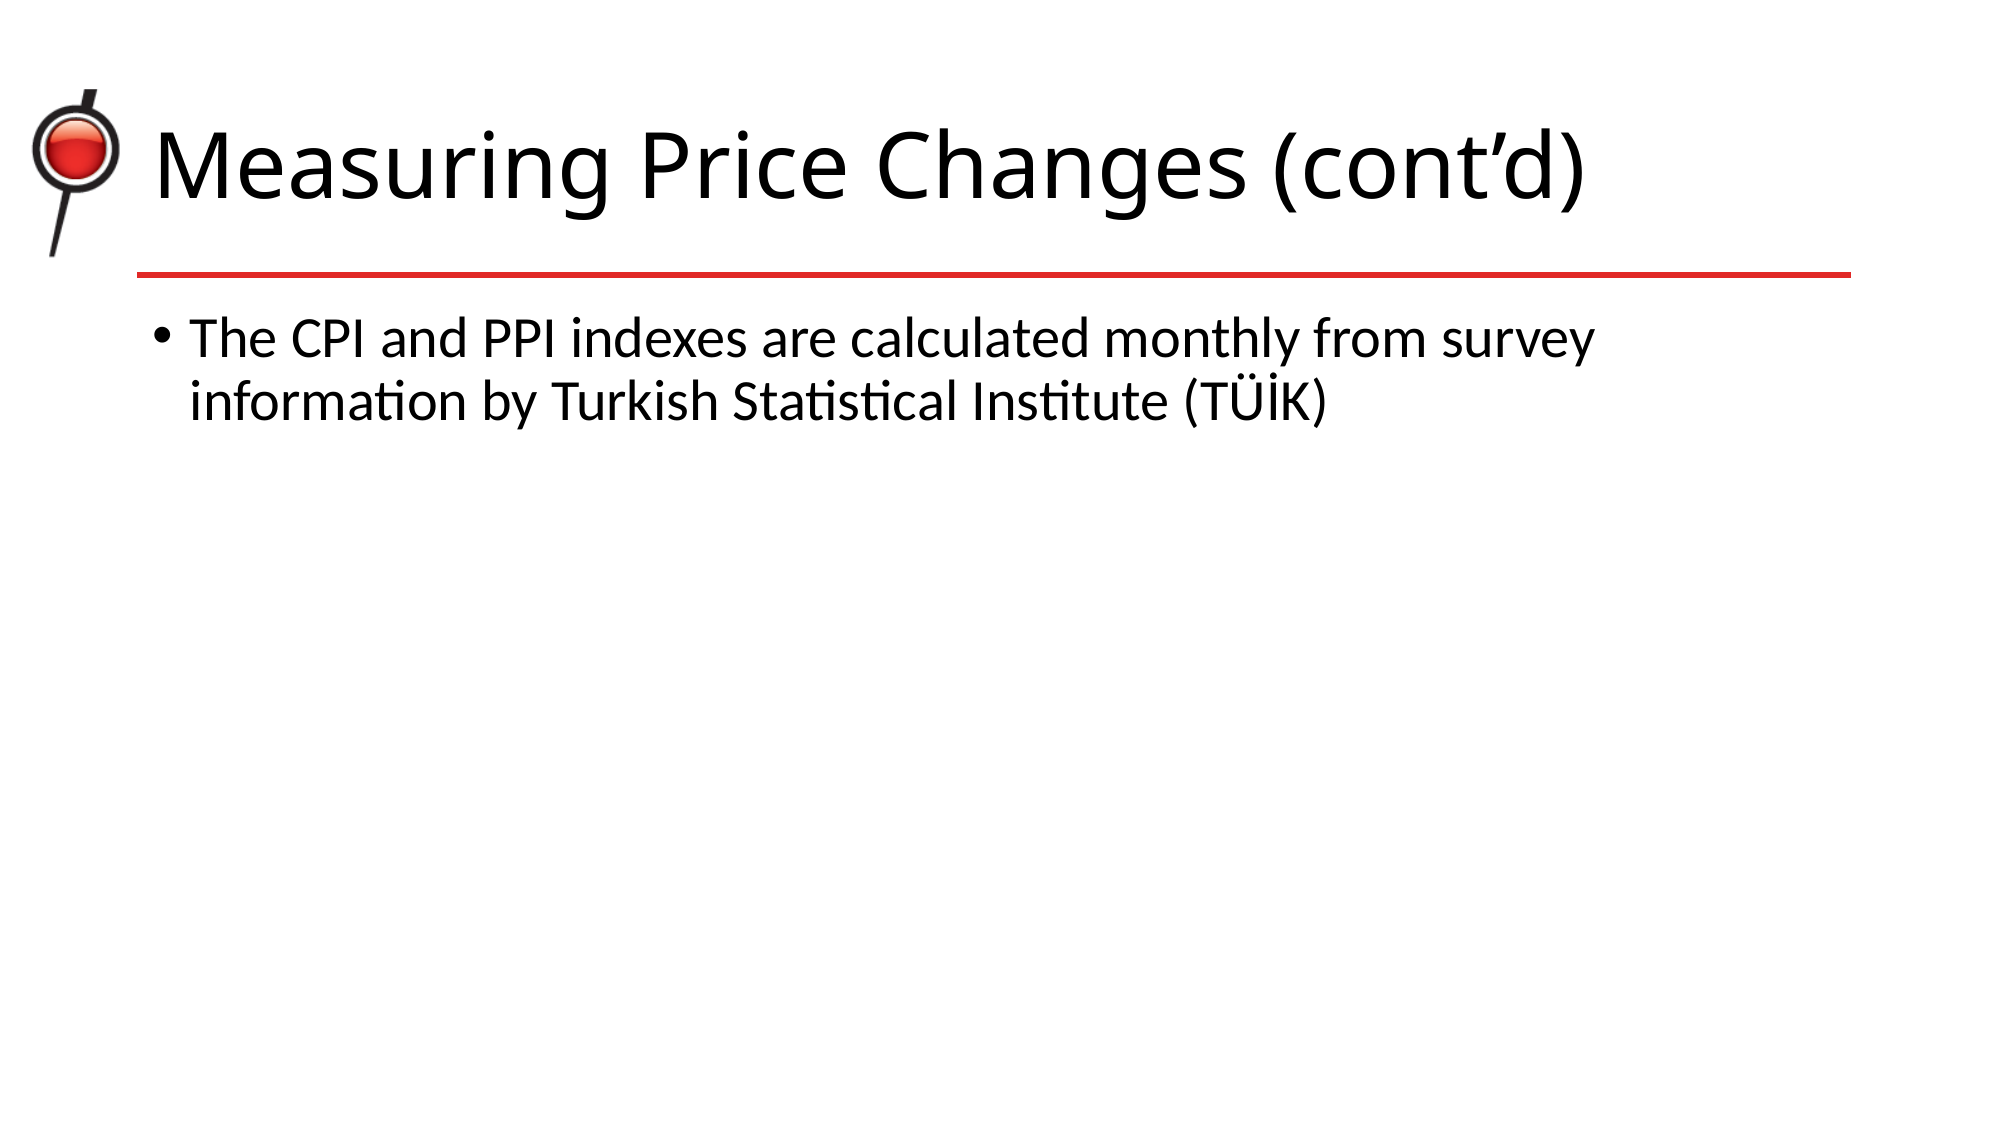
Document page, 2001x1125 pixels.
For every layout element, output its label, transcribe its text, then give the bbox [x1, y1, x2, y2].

title Measuring Price Changes (cont’d) [137, 59, 1863, 278]
list The CPI and PPI indexes are calculated monthly from survey information by Turkish Statistical Institute (TÜİK) [137, 299, 1863, 1105]
picture [9, 69, 137, 268]
